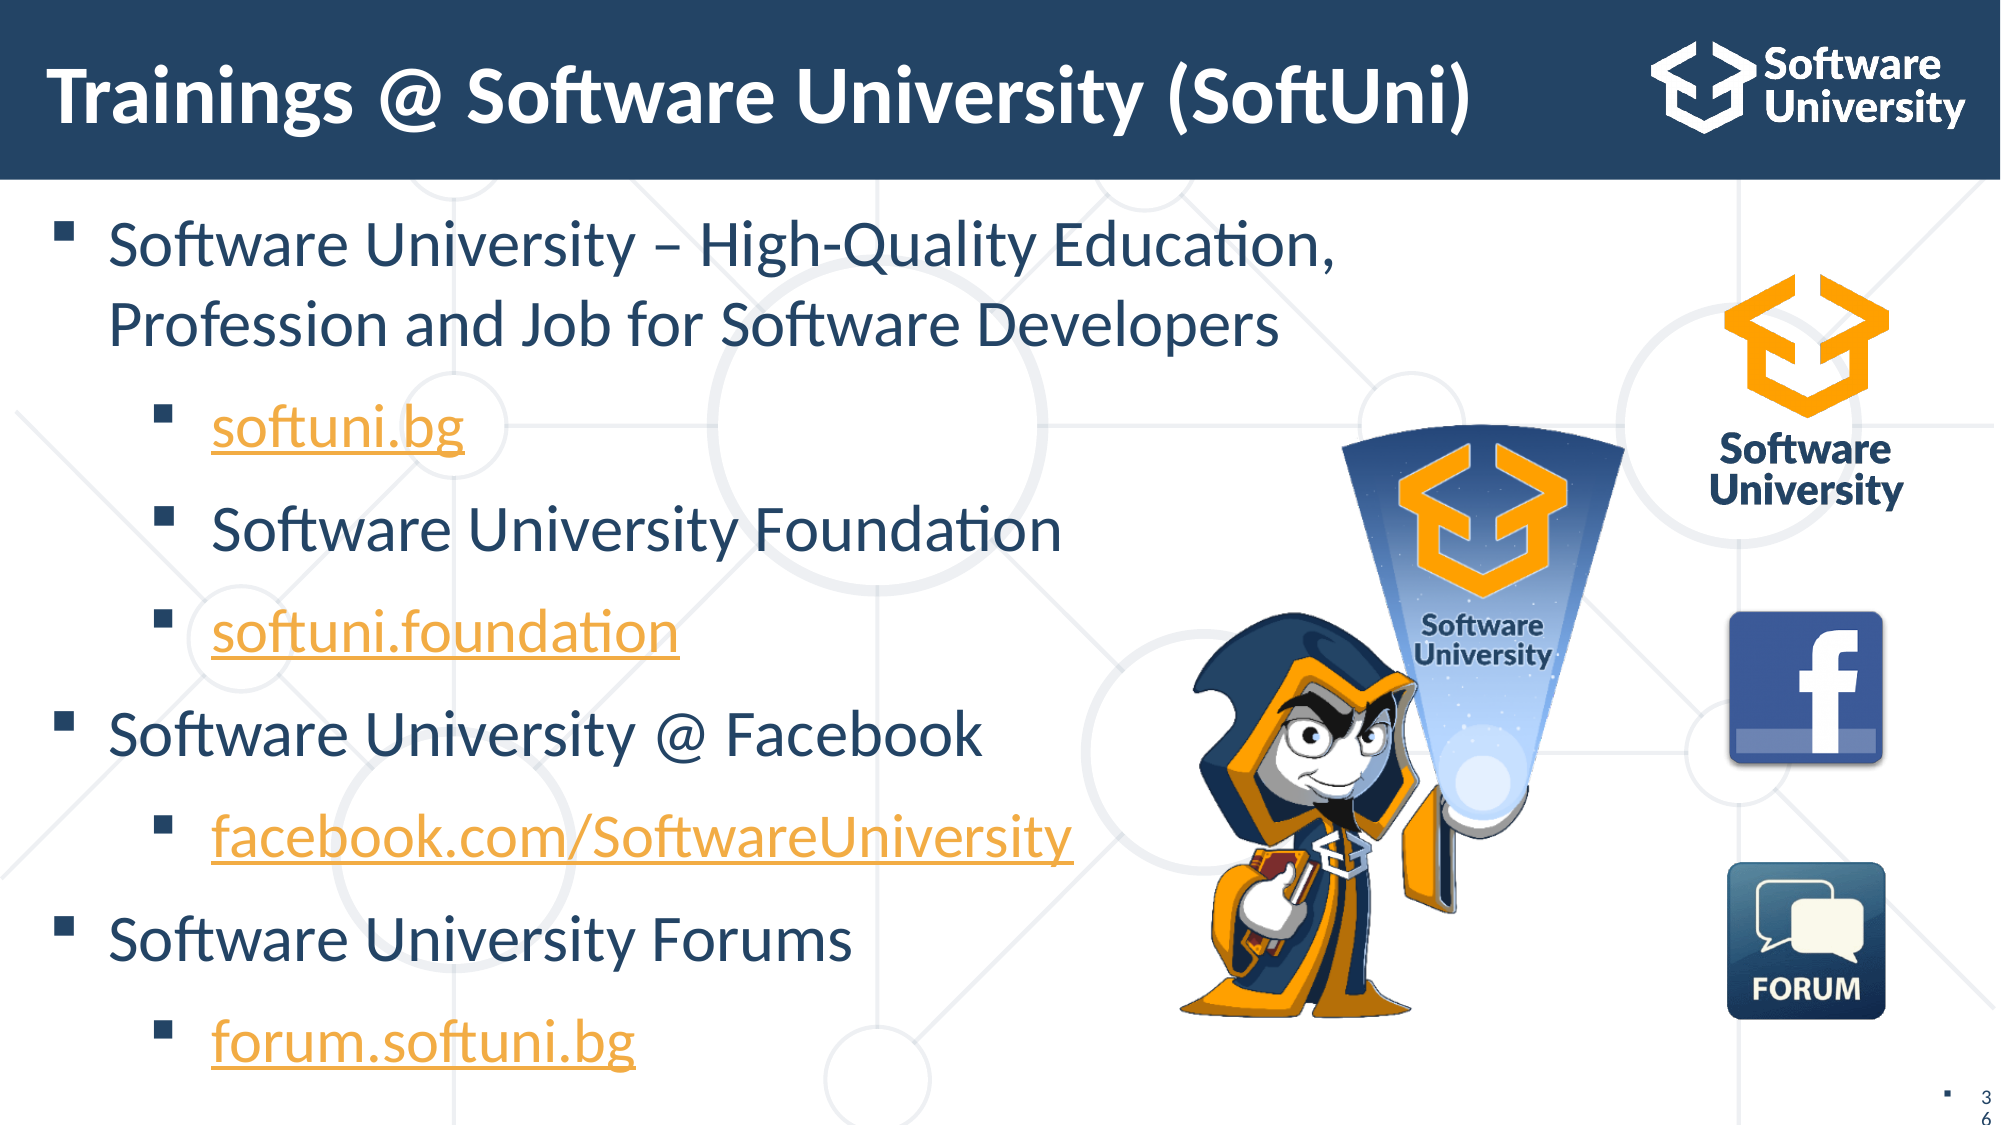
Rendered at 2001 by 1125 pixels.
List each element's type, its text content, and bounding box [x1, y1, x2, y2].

list Software University – High-Quality Education, Profession and Job for Software Developers softuni.bg Software University Foundation softuni.foundation Software University @ Facebook facebook.com/SoftwareUniversity Software University Forums forum.softuni.bg [31, 193, 1458, 1094]
picture [1651, 41, 1966, 134]
picture [1458, 423, 1627, 1020]
picture [1726, 861, 1886, 1020]
picture [1723, 605, 1889, 773]
slide_number ‹#› [1927, 1067, 1989, 1117]
title Trainings @ Software University (SoftUni) [28, 17, 1627, 163]
picture [1708, 274, 1904, 517]
